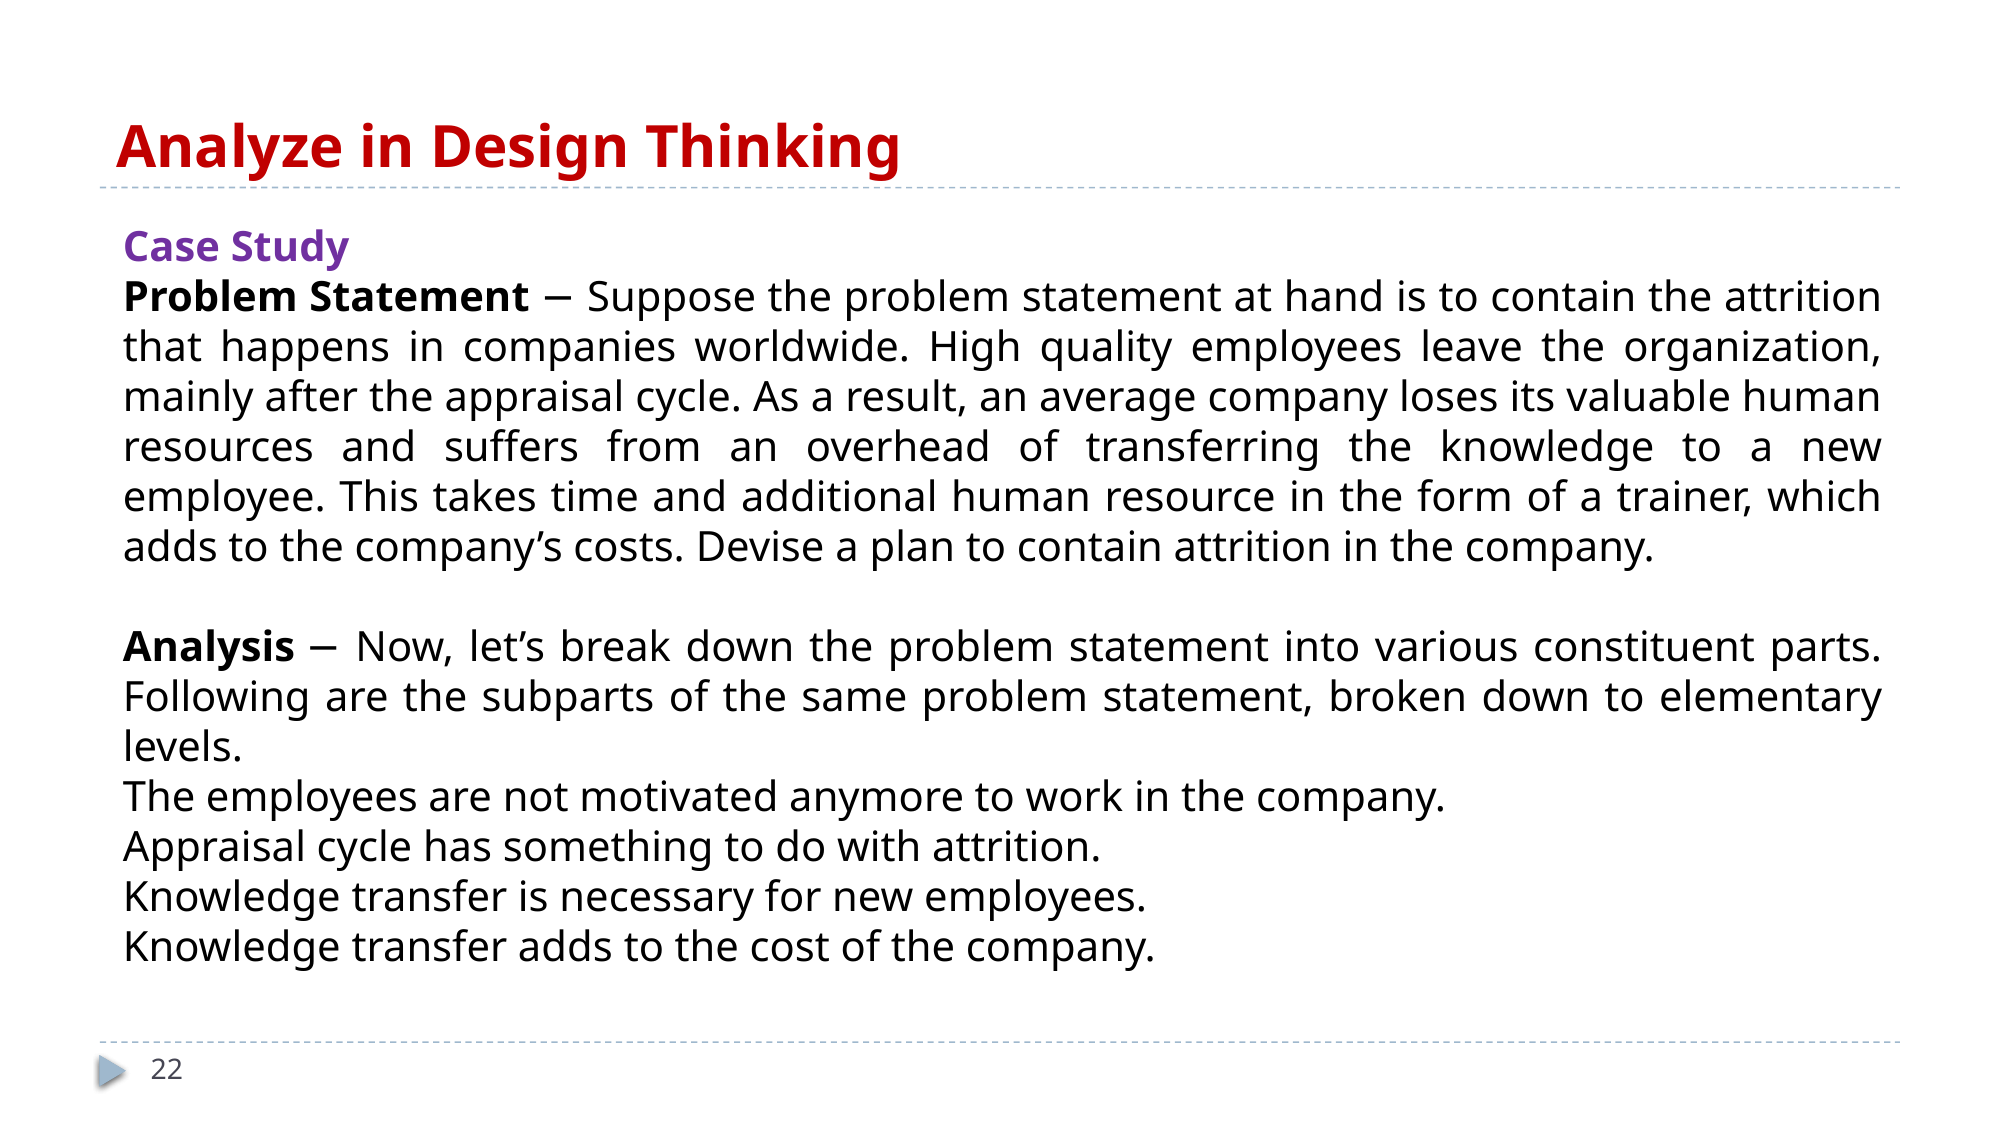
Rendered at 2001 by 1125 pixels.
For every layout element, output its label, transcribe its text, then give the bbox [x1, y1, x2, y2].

title Analyze in Design Thinking [99, 37, 1900, 188]
text_box Case Study Problem Statement − Suppose the problem statement at hand is to contain the attrition that happens in companies worldwide. High quality employees leave the organization, mainly after the appraisal cycle. As a result, an average company loses its valuable human resources and suffers from an overhead of transferring the knowledge to a new employee. This takes time and additional human resource in the form of a trainer, which adds to the company’s costs. Devise a plan to contain attrition in the company. Analysis − Now, let’s break down the problem statement into various constituent parts. Following are the subparts of the same problem statement, broken down to elementary levels. The employees are not motivated anymore to work in the company. Appraisal cycle has something to do with attrition. Knowledge transfer is necessary for new employees. Knowledge transfer adds to the cost of the company. [108, 212, 1898, 1073]
slide_number 22 [133, 1073, 568, 1103]
